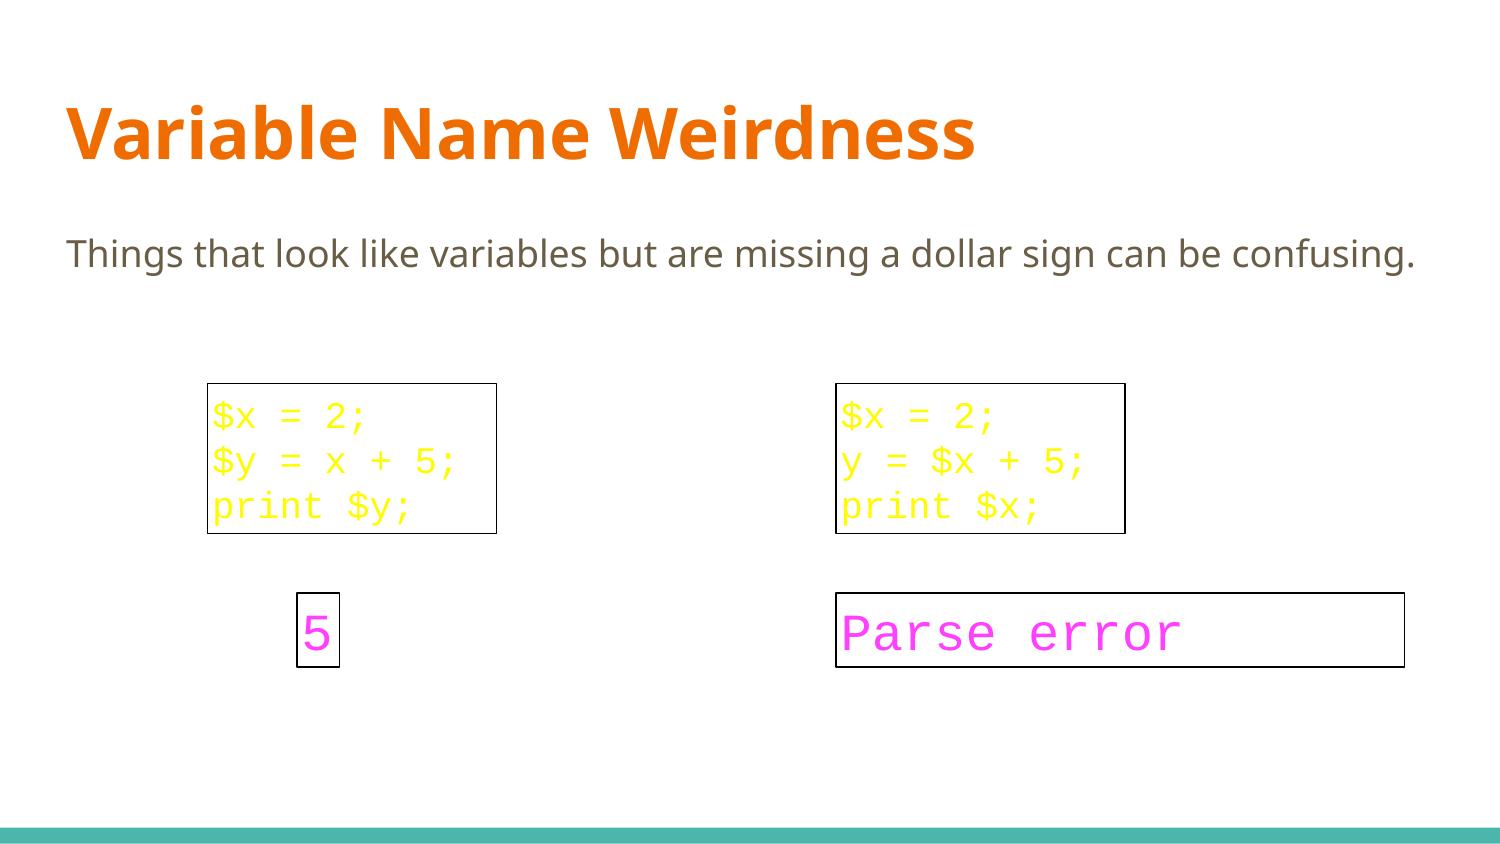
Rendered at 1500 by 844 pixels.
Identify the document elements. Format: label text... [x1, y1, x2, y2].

text_box $x = 2; $y = x + 5; print $y; [207, 383, 497, 534]
text_box Parse error [835, 592, 1405, 667]
list Things that look like variables but are missing a dollar sign can be confusing. [51, 207, 1449, 750]
text_box 5 [296, 592, 340, 667]
text_box $x = 2; y = $x + 5; print $x; [836, 383, 1126, 534]
title Variable Name Weirdness [51, 72, 1449, 189]
